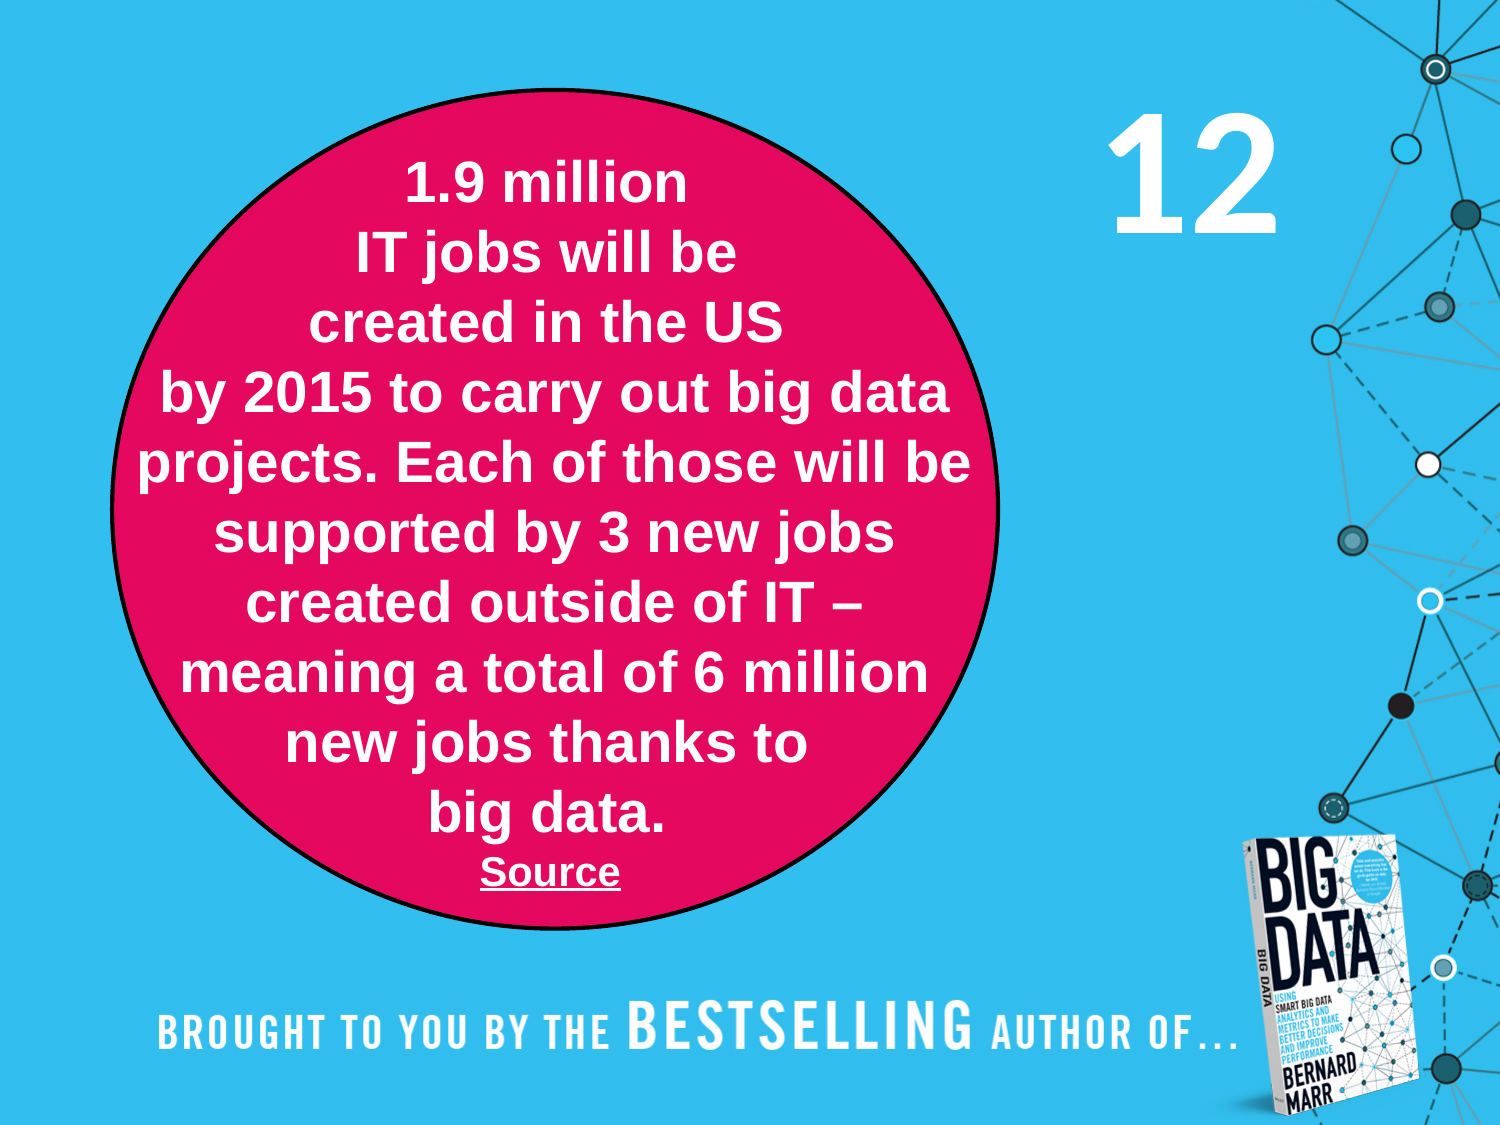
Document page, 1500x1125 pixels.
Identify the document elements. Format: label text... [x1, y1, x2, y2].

text_box 1.9 million IT jobs will be created in the US by 2015 to carry out big data projects. Each of those will be supported by 3 new jobs created outside of IT – meaning a total of 6 million new jobs thanks to big data. Source [112, 137, 998, 902]
text_box [134, 997, 1248, 1061]
text_box [393, 902, 717, 931]
text_box [346, 87, 764, 137]
picture [0, 0, 1500, 1125]
text_box 12 [1081, 42, 1298, 278]
